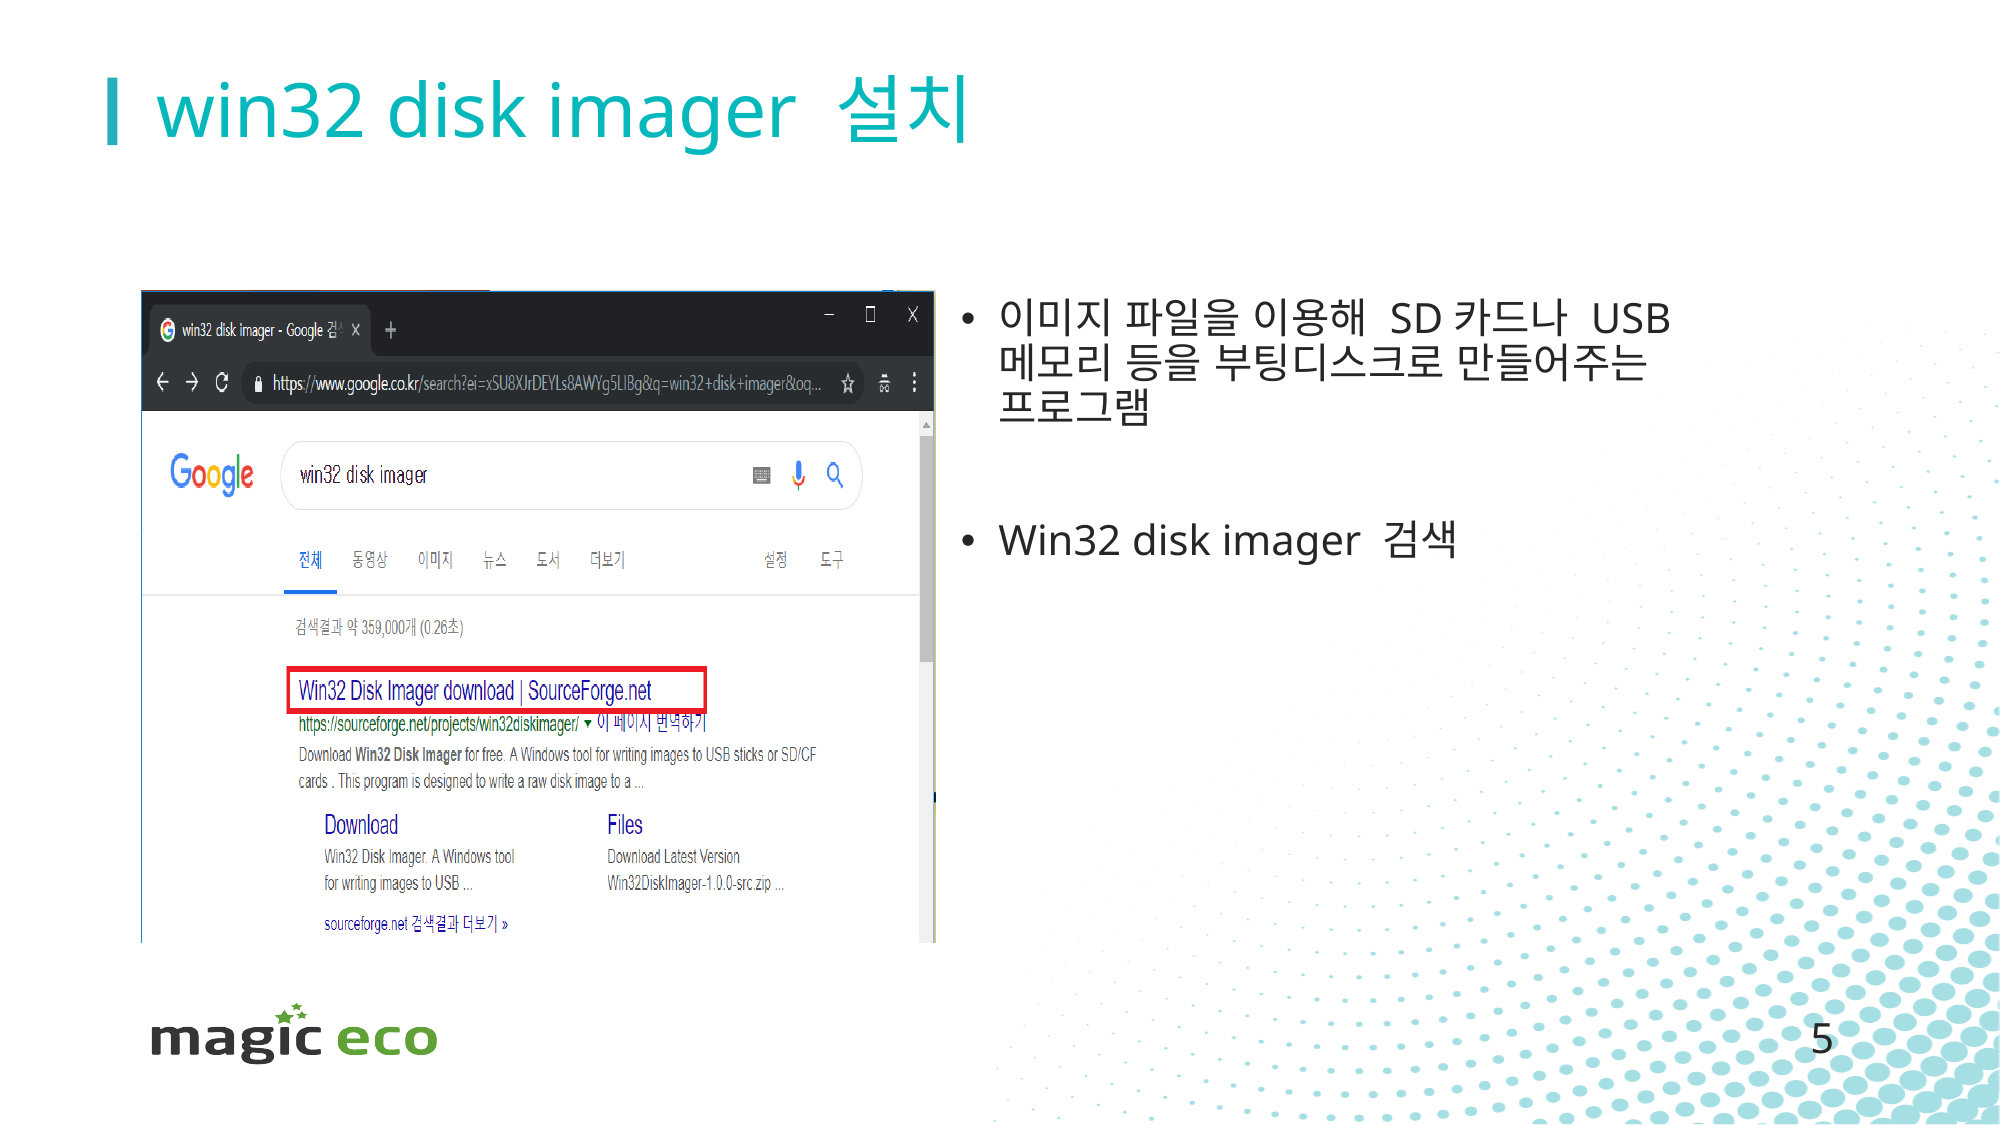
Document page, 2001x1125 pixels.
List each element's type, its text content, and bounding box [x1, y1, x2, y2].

title win32 disk imager 설치 [141, 59, 1740, 168]
list 이미지 파일을 이용해 SD카드나 USB메모리 등을 부팅디스크로 만들어주는 프로그램 Win32 disk imager 검색 [945, 290, 1740, 943]
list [141, 290, 936, 943]
picture [0, 0, 2000, 1125]
